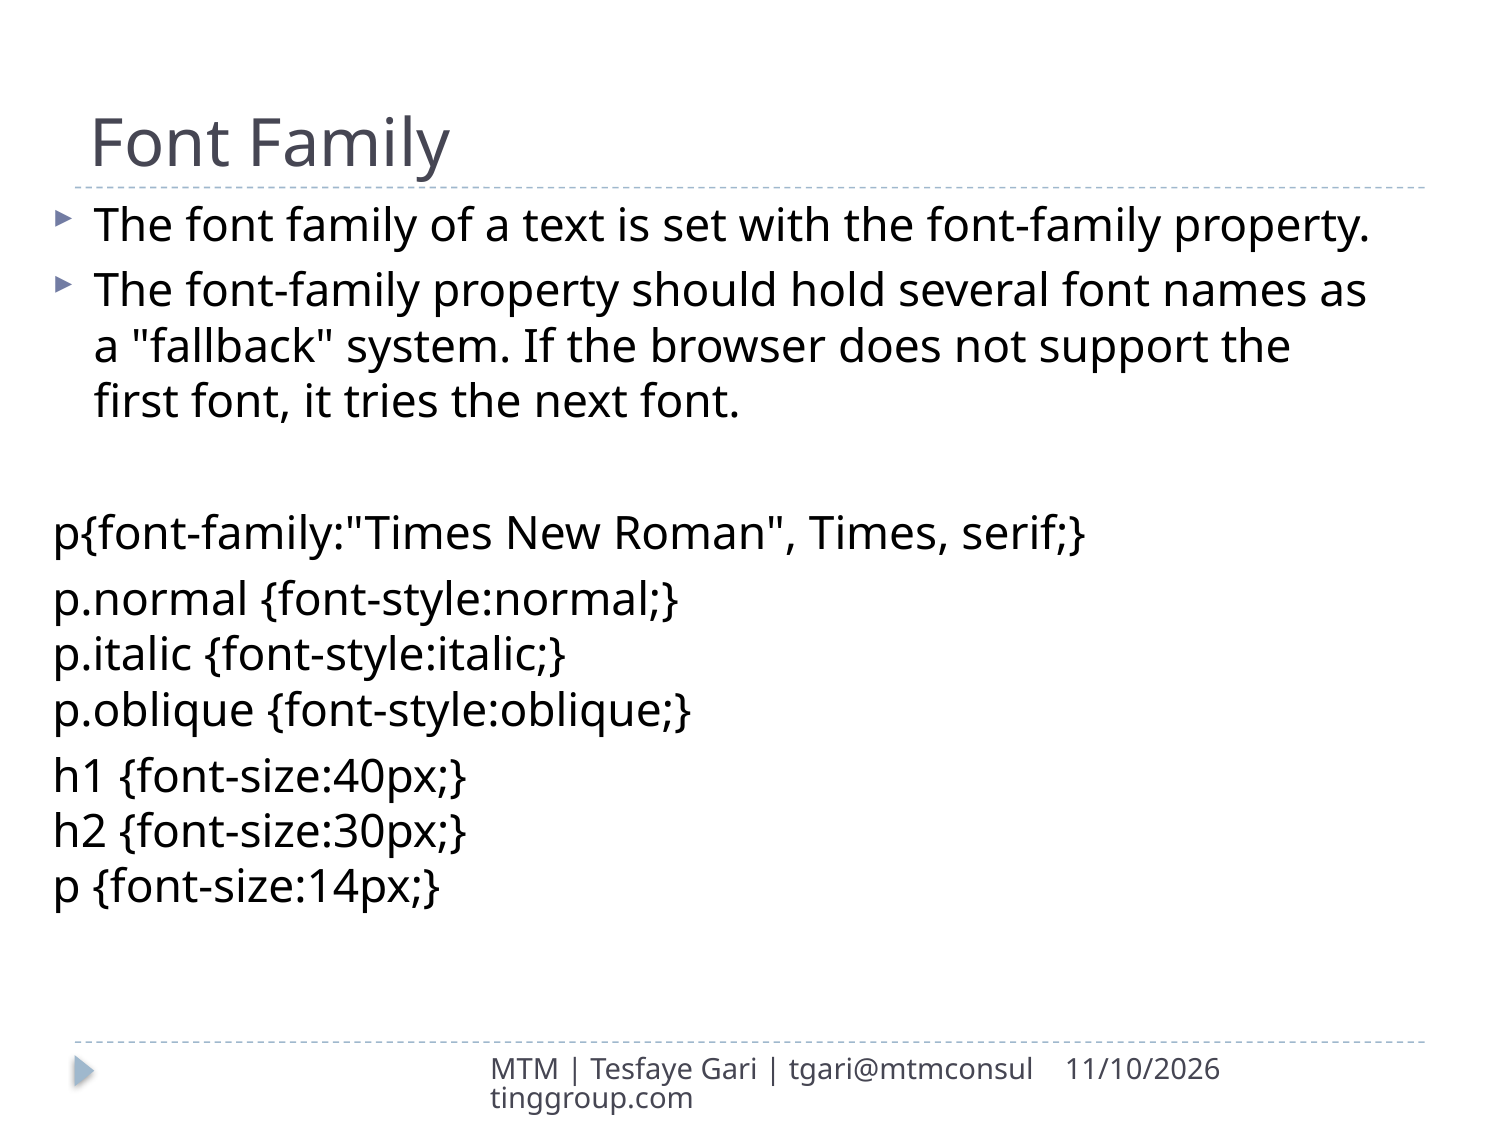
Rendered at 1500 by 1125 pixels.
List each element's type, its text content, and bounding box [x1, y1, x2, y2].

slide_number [1051, 1042, 1426, 1103]
title Font Family [75, 87, 1425, 188]
list The font family of a text is set with the font-family property. The font-family property should hold several font names as a "fallback" system. If the browser does not support the first font, it tries the next font. p{font-family:"Times New Roman", Times, serif;} p.normal {font-style:normal;} p.italic {font-style:italic;} p.oblique {font-style:oblique;} h1 {font-size:40px;} h2 {font-size:30px;} p {font-size:14px;} [37, 187, 1388, 1013]
footer MTM | Tesfaye Gari | tgari@mtmconsultinggroup.com [475, 1042, 1051, 1103]
